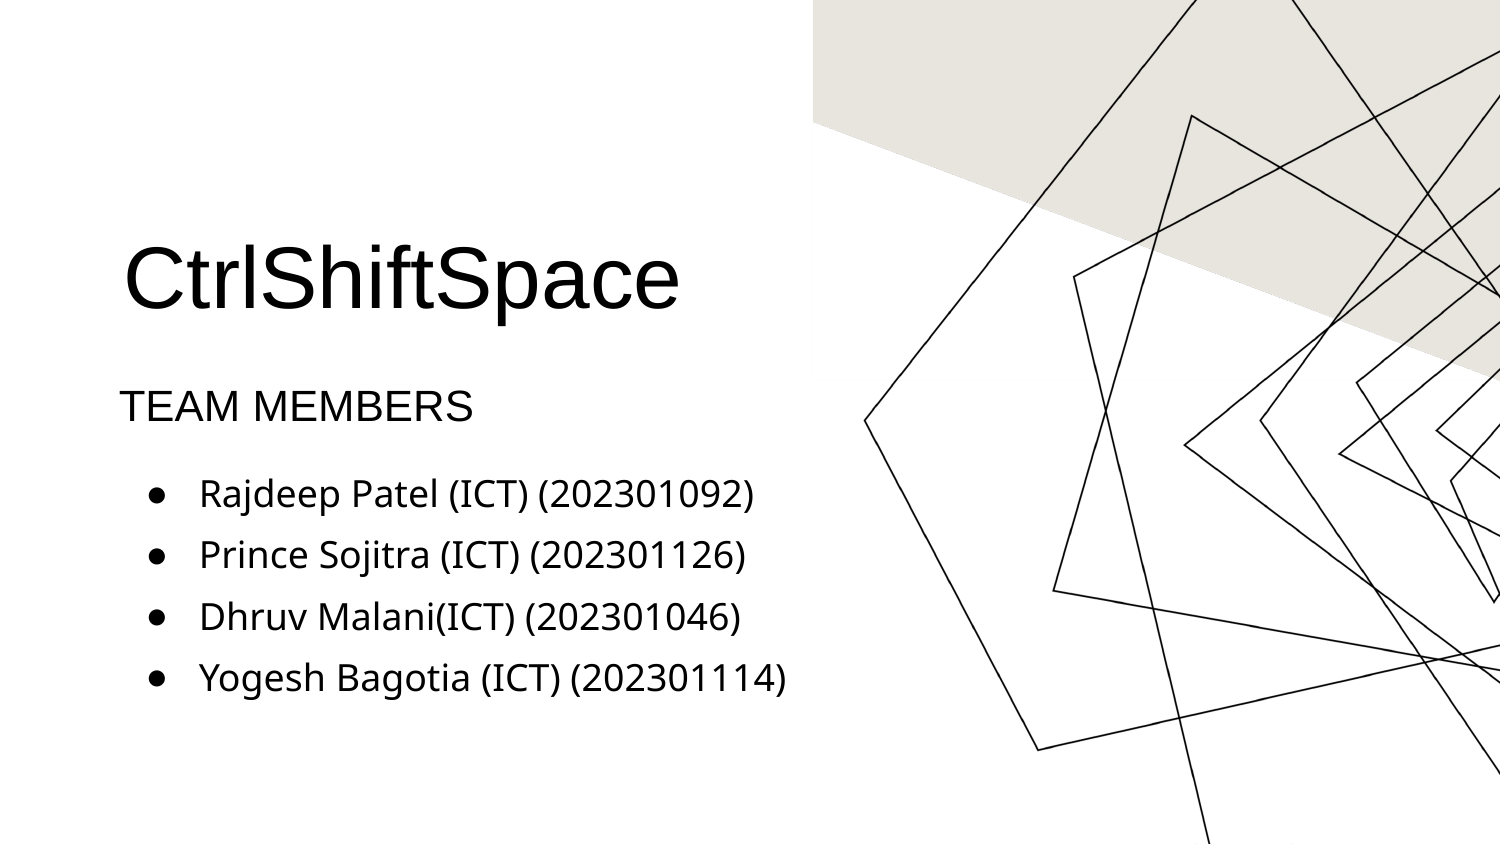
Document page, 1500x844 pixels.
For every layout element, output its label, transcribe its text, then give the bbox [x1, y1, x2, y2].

picture [812, 0, 1500, 844]
title CtrlShiftSpace [112, 213, 732, 332]
text_box TEAM MEMBERS [103, 362, 802, 438]
list Rajdeep Patel (ICT) (202301092) Prince Sojitra (ICT) (202301126) Dhruv Malani(ICT) (202301046) Yogesh Bagotia (ICT) (202301114) [112, 452, 837, 810]
